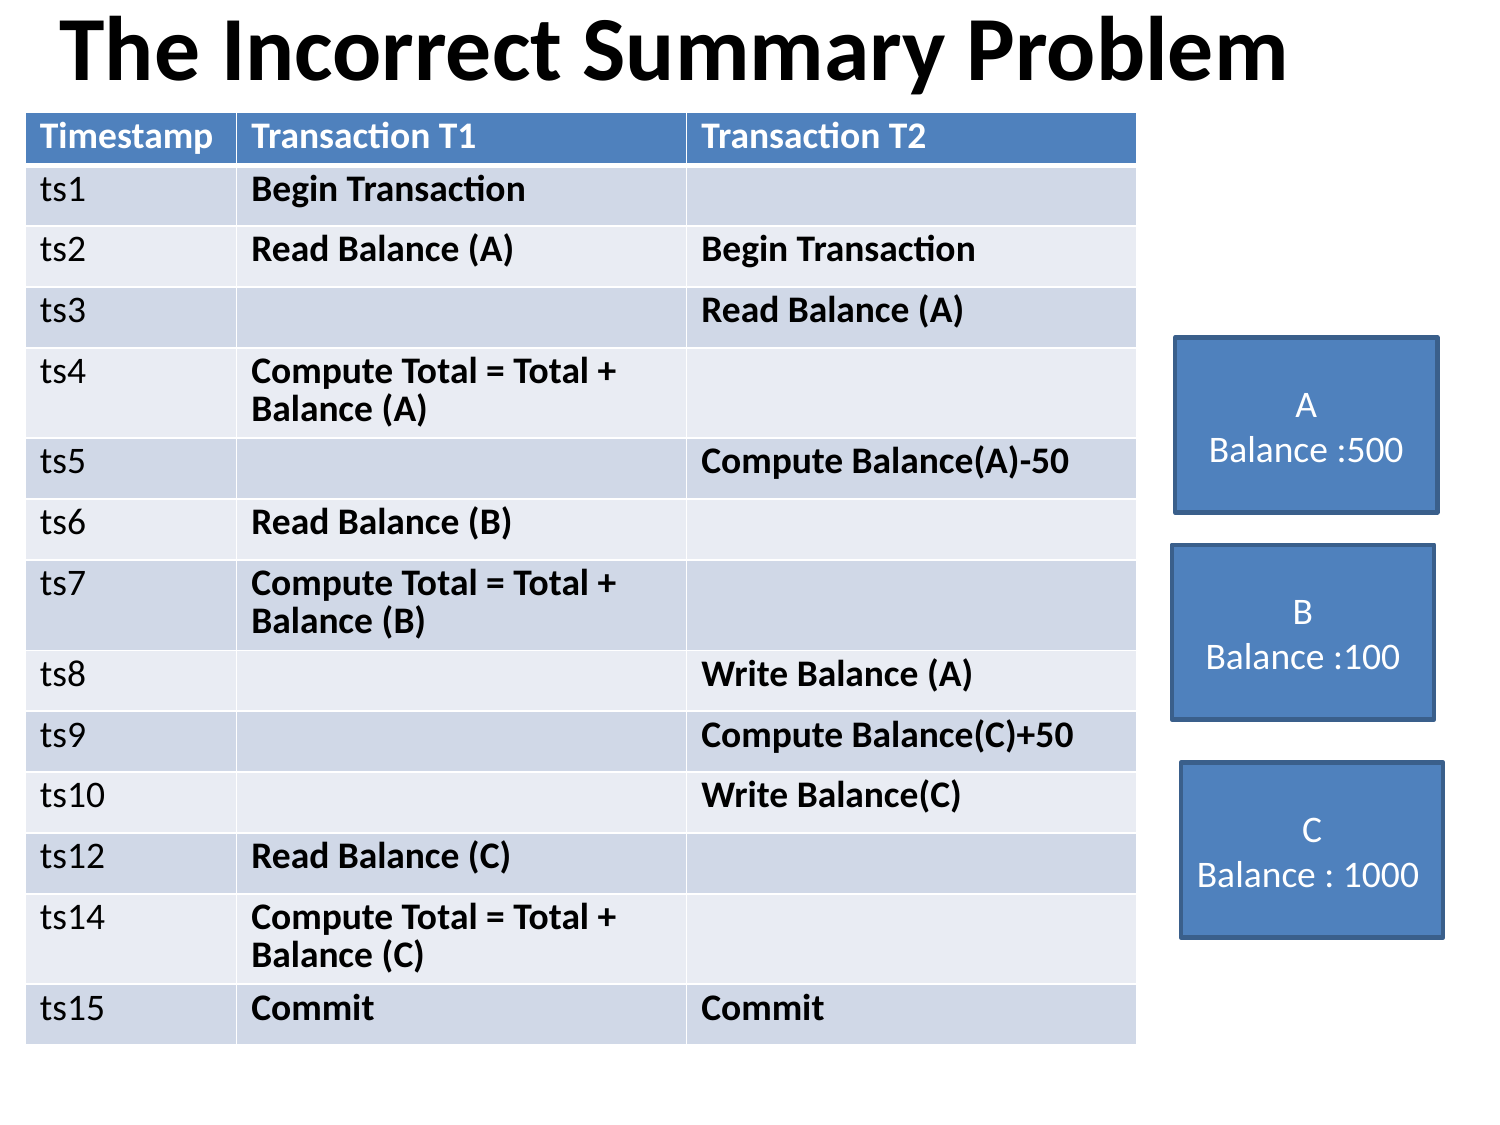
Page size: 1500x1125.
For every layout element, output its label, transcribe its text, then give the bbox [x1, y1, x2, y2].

table_cell [687, 168, 1136, 225]
table_cell ts3 [26, 288, 236, 347]
table_cell Read Balance (A) [237, 227, 686, 286]
table_cell Compute Balance(A)-50 [687, 439, 1136, 498]
table_cell Begin Transaction [687, 227, 1136, 286]
table_cell [237, 439, 686, 498]
title The Incorrect Summary Problem [0, 0, 1350, 138]
table_cell [237, 712, 686, 771]
table_cell [687, 349, 1136, 437]
table_cell ts14 [26, 895, 236, 983]
table_cell ts8 [26, 651, 236, 710]
table_cell Compute Total = Total + Balance (C) [237, 895, 686, 983]
table_cell Compute Balance(C)+50 [687, 712, 1136, 771]
table_header Transaction T1 [237, 113, 686, 163]
table_cell [237, 651, 686, 710]
table_cell ts15 [26, 985, 236, 1044]
table_cell [687, 895, 1136, 983]
text_box A Balance :500 [1173, 335, 1440, 515]
table_cell [237, 773, 686, 832]
table_header Transaction T2 [687, 113, 1136, 163]
table_cell ts2 [26, 227, 236, 286]
table_cell Read Balance (C) [237, 834, 686, 893]
table_cell ts5 [26, 439, 236, 498]
table_cell Begin Transaction [237, 168, 686, 225]
table_header Timestamp [26, 113, 236, 163]
table_cell Commit [237, 985, 686, 1044]
table_cell Write Balance(C) [687, 773, 1136, 832]
table_cell [687, 561, 1136, 650]
table_cell [687, 500, 1136, 559]
table_cell [687, 834, 1136, 893]
table_cell ts10 [26, 773, 236, 832]
table_cell ts12 [26, 834, 236, 893]
table_cell Commit [687, 985, 1136, 1044]
text_box B Balance :100 [1170, 543, 1436, 722]
table_cell Compute Total = Total + Balance (A) [237, 349, 686, 437]
table_cell ts6 [26, 500, 236, 559]
text_box C Balance : 1000 [1179, 760, 1445, 940]
table_cell Write Balance (A) [687, 651, 1136, 710]
table_cell ts9 [26, 712, 236, 771]
table_cell Read Balance (B) [237, 500, 686, 559]
table_cell [237, 288, 686, 347]
table_cell ts1 [26, 168, 236, 225]
table_cell Read Balance (A) [687, 288, 1136, 347]
table_cell Compute Total = Total + Balance (B) [237, 561, 686, 650]
table_cell ts7 [26, 561, 236, 650]
table_cell ts4 [26, 349, 236, 437]
